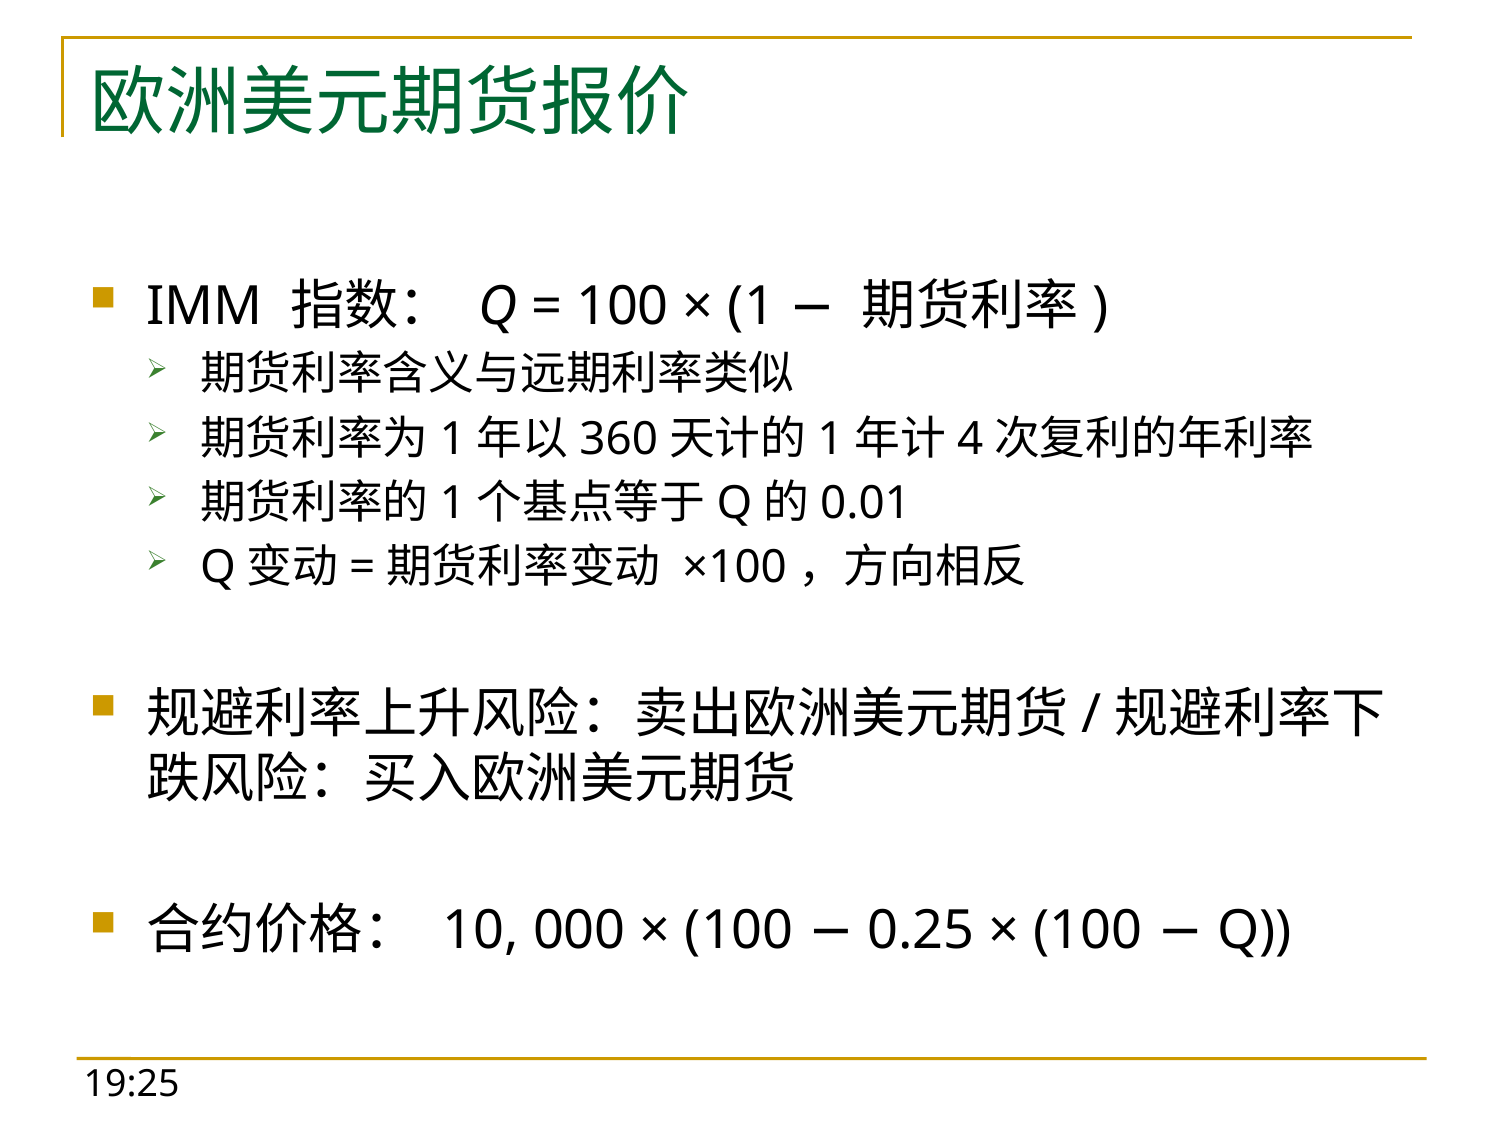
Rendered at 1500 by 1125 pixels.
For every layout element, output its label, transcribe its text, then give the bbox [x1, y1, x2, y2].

list IMM 指数： Q = 100 × (1 − 期货利率) 期货利率含义与远期利率类似 期货利率为1年以360天计的1年计4次复利的年利率 期货利率的1个基点等于Q的0.01 Q变动=期货利率变动 ×100，方向相反 规避利率上升风险：卖出欧洲美元期货/规避利率下跌风险：买入欧洲美元期货 合约价格： 10, 000 × (100 − 0.25 × (100 − Q)) [74, 262, 1426, 1006]
title 欧洲美元期货报价 [74, 45, 1426, 233]
